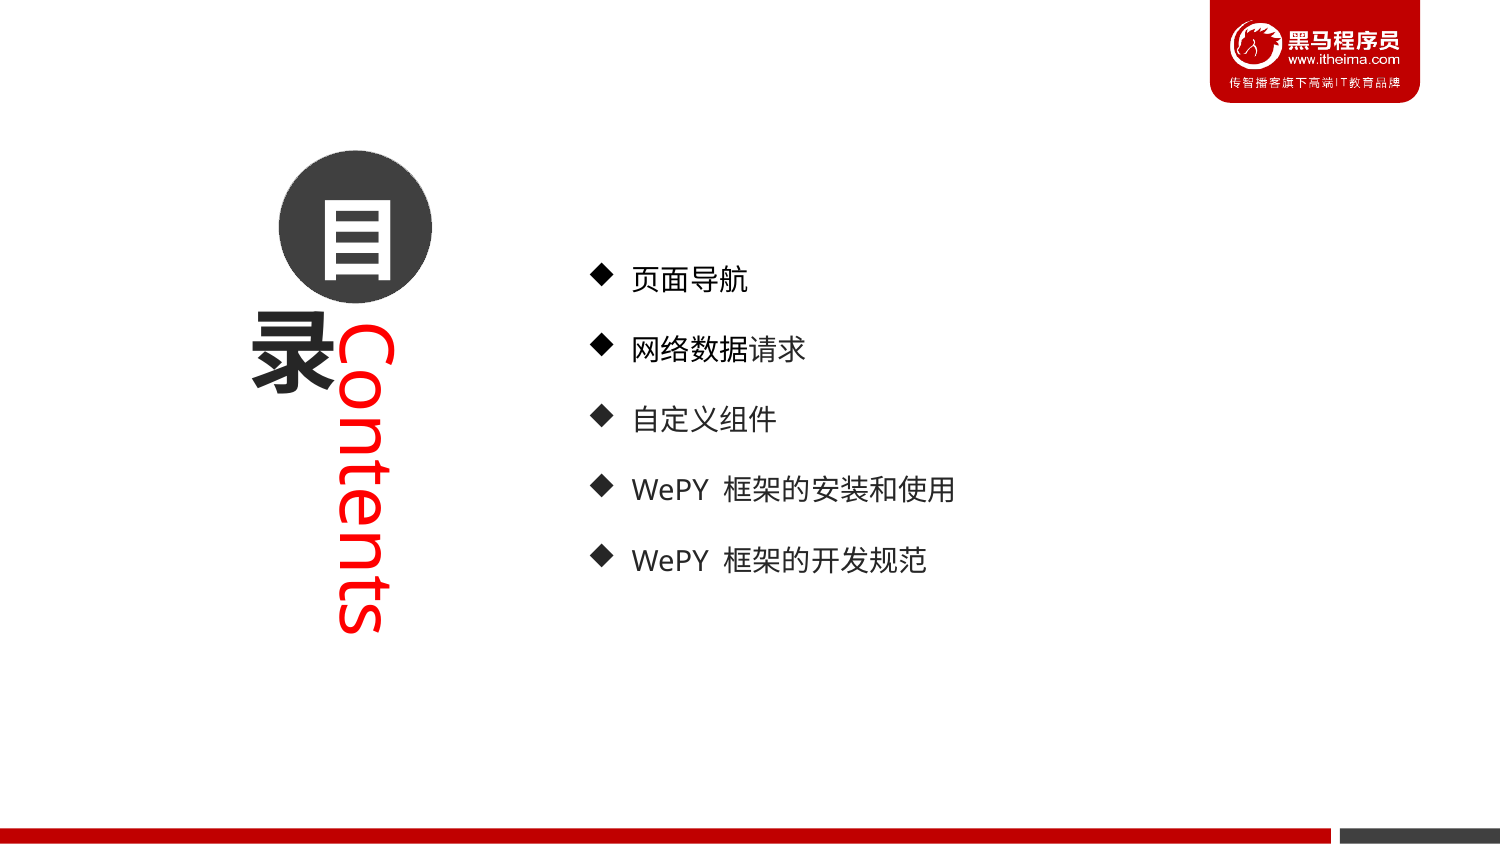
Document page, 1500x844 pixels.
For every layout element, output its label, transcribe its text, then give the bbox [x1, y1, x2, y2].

list 页面导航 网络数据请求 自定义组件 WePY 框架的安装和使用 WePY 框架的开发规范 [572, 218, 1392, 660]
picture [1211, 11, 1419, 97]
